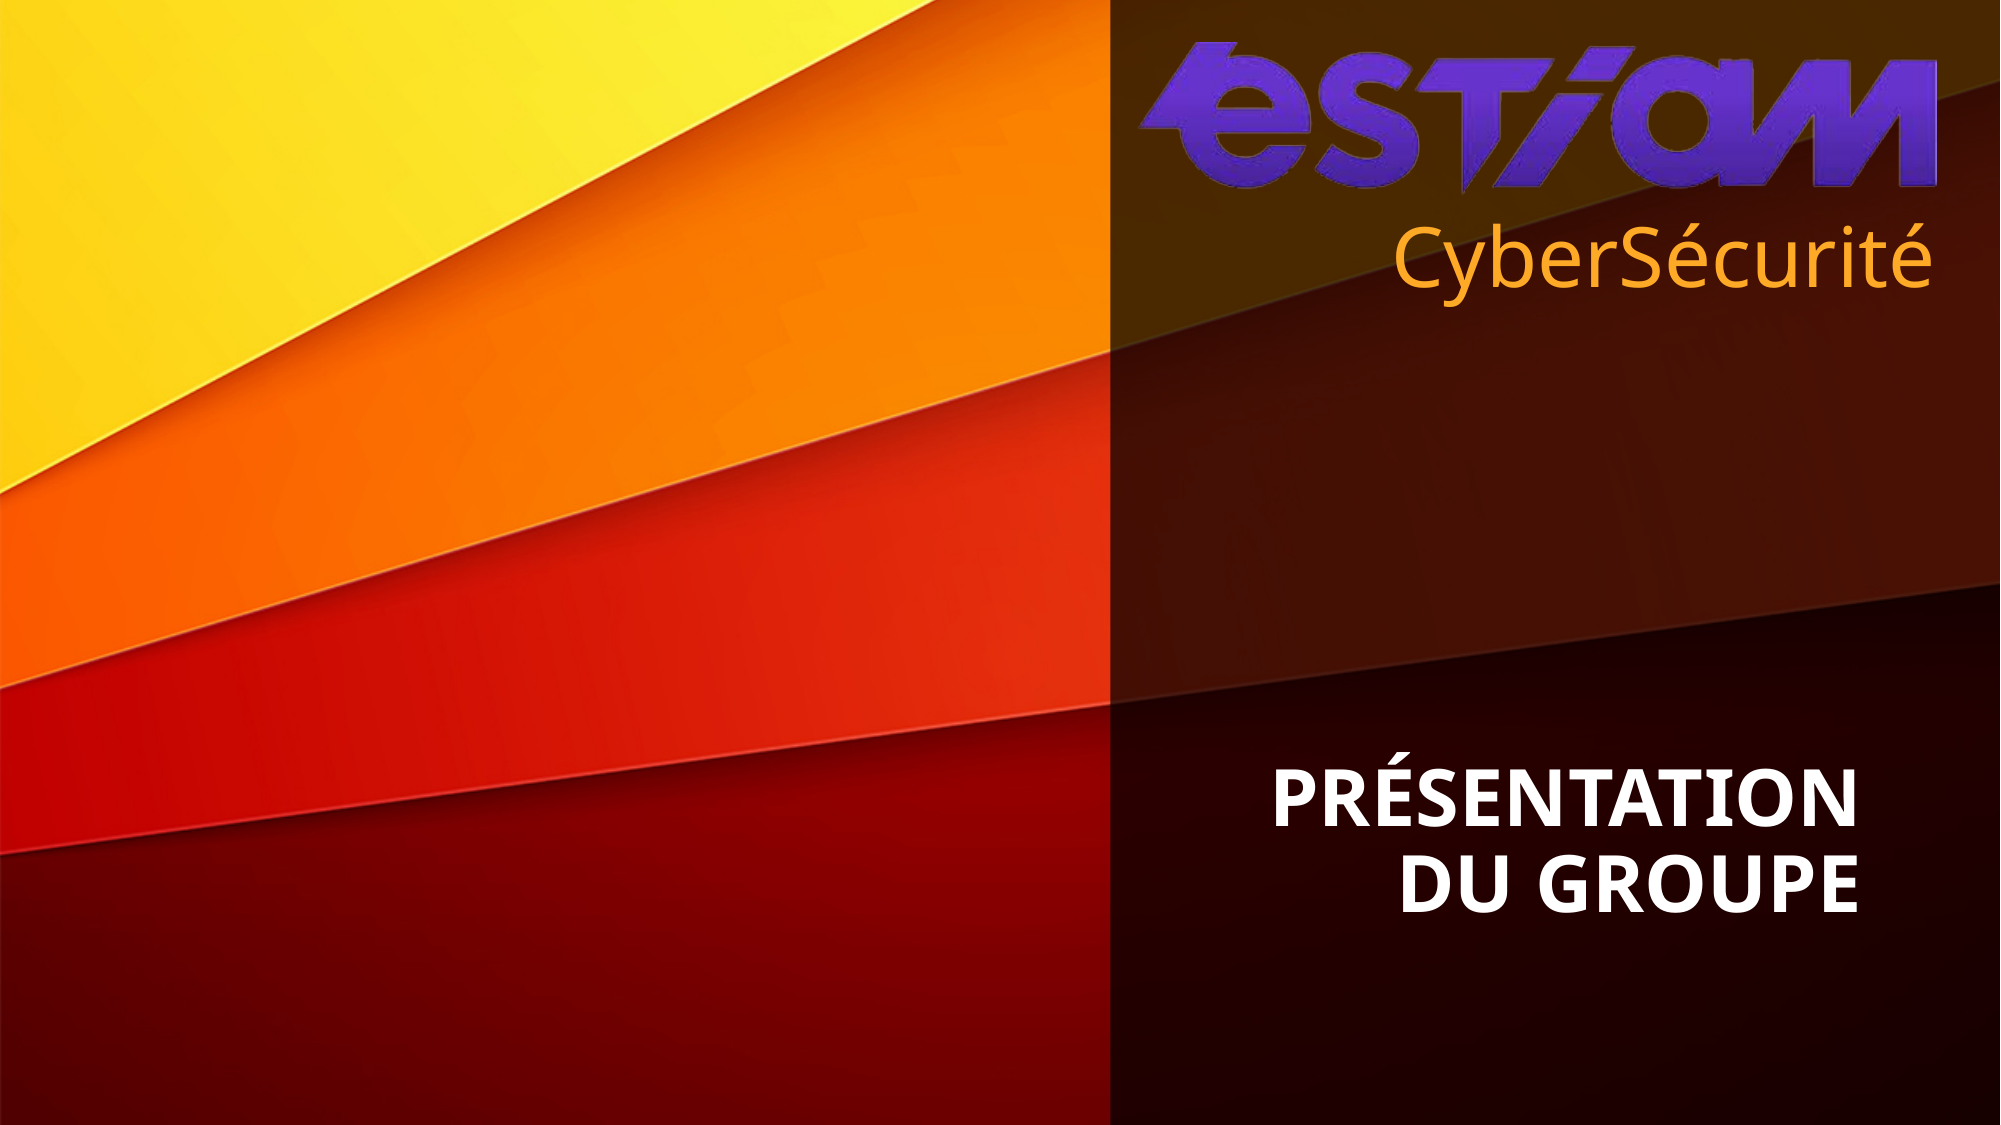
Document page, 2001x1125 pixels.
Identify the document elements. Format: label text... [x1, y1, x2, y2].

title PRÉSENTATION DU GROUPE [1187, 643, 1863, 930]
picture [0, 0, 2000, 1125]
subtitle CyberSécurité [1261, 239, 1937, 306]
